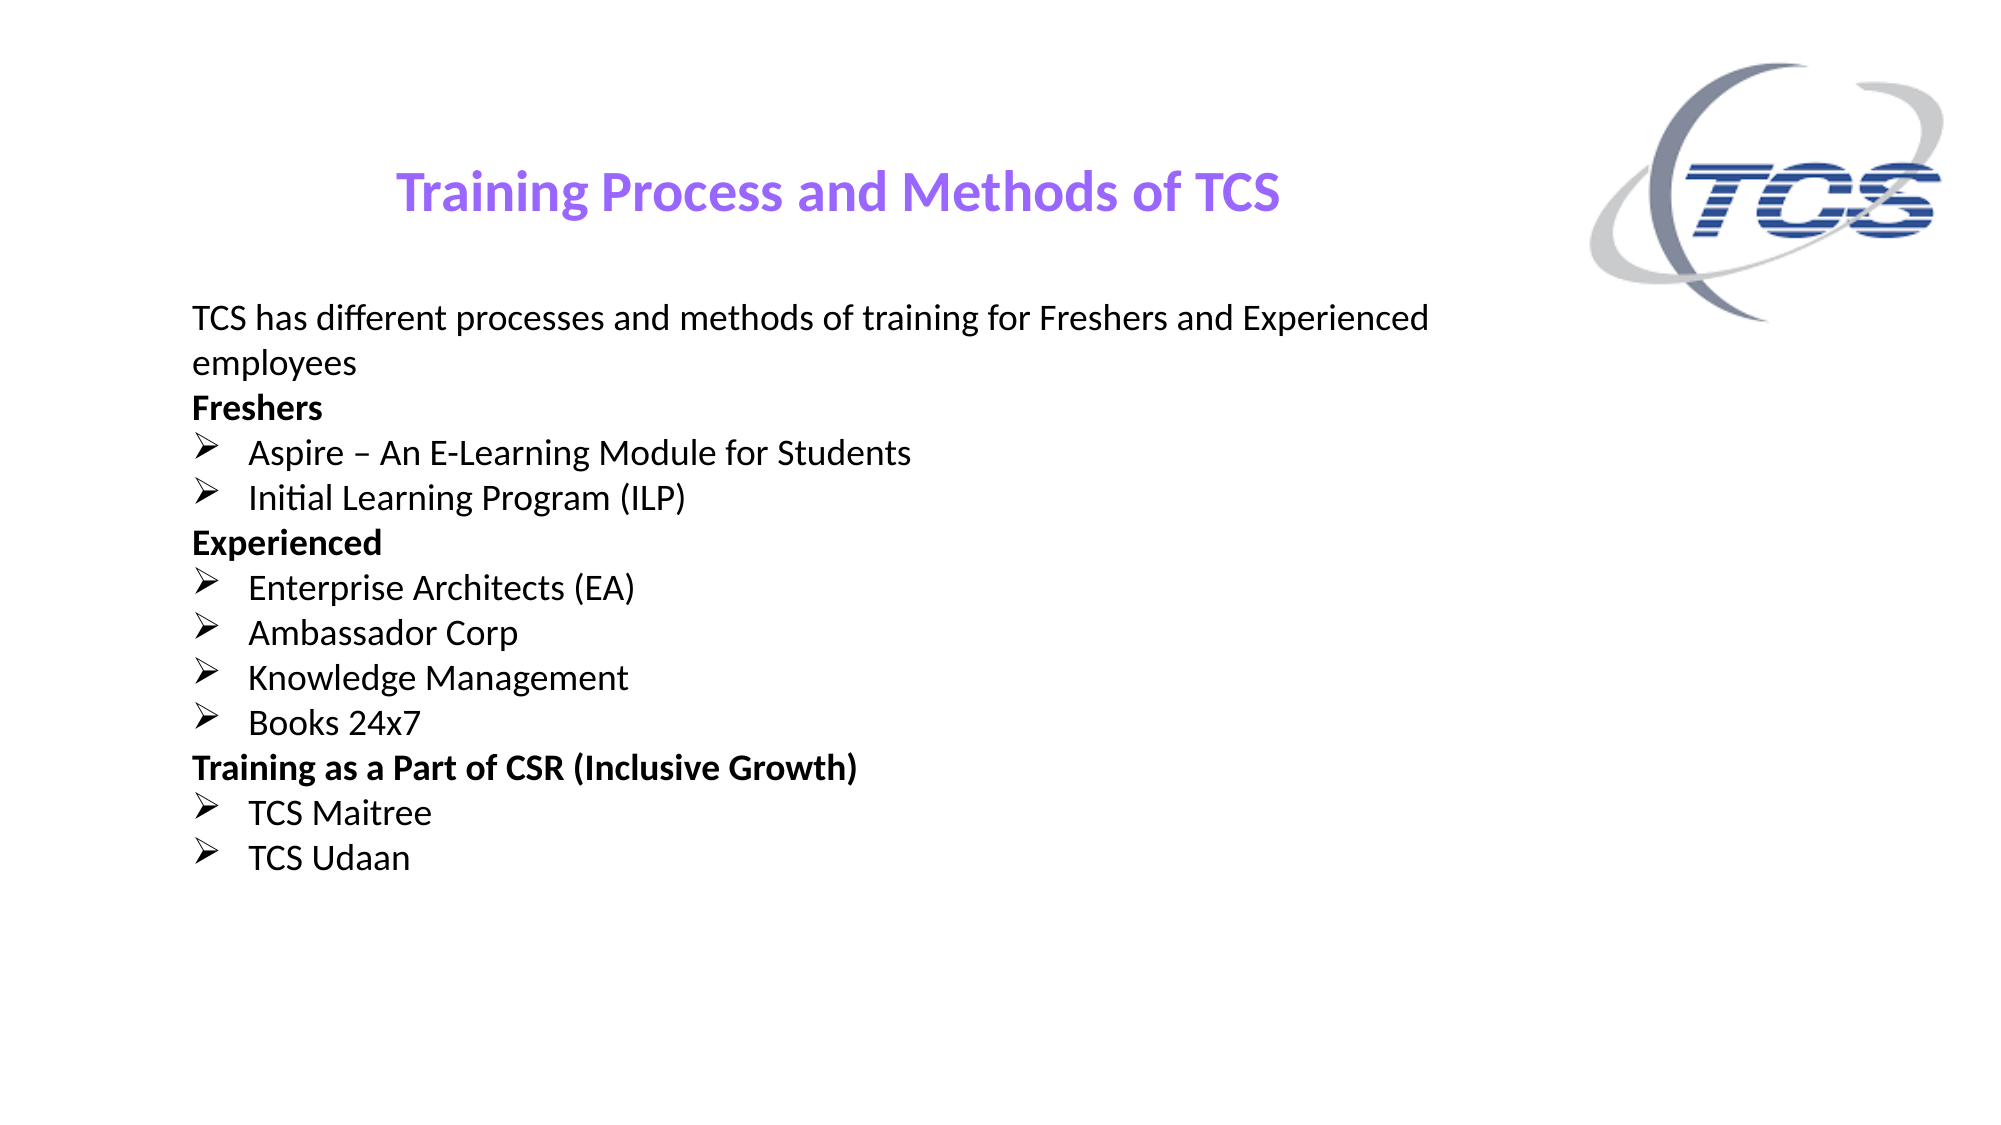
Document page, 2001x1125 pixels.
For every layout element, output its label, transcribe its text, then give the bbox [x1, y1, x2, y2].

text_box Training Process and Methods of TCS TCS has different processes and methods of training for Freshers and Experienced employees Freshers Aspire – An E-Learning Module for Students Initial Learning Program (ILP) Experienced Enterprise Architects (EA) Ambassador Corp Knowledge Management Books 24x7 Training as a Part of CSR (Inclusive Growth) TCS Maitree TCS Udaan [177, 145, 1500, 886]
picture [1567, 0, 1967, 393]
